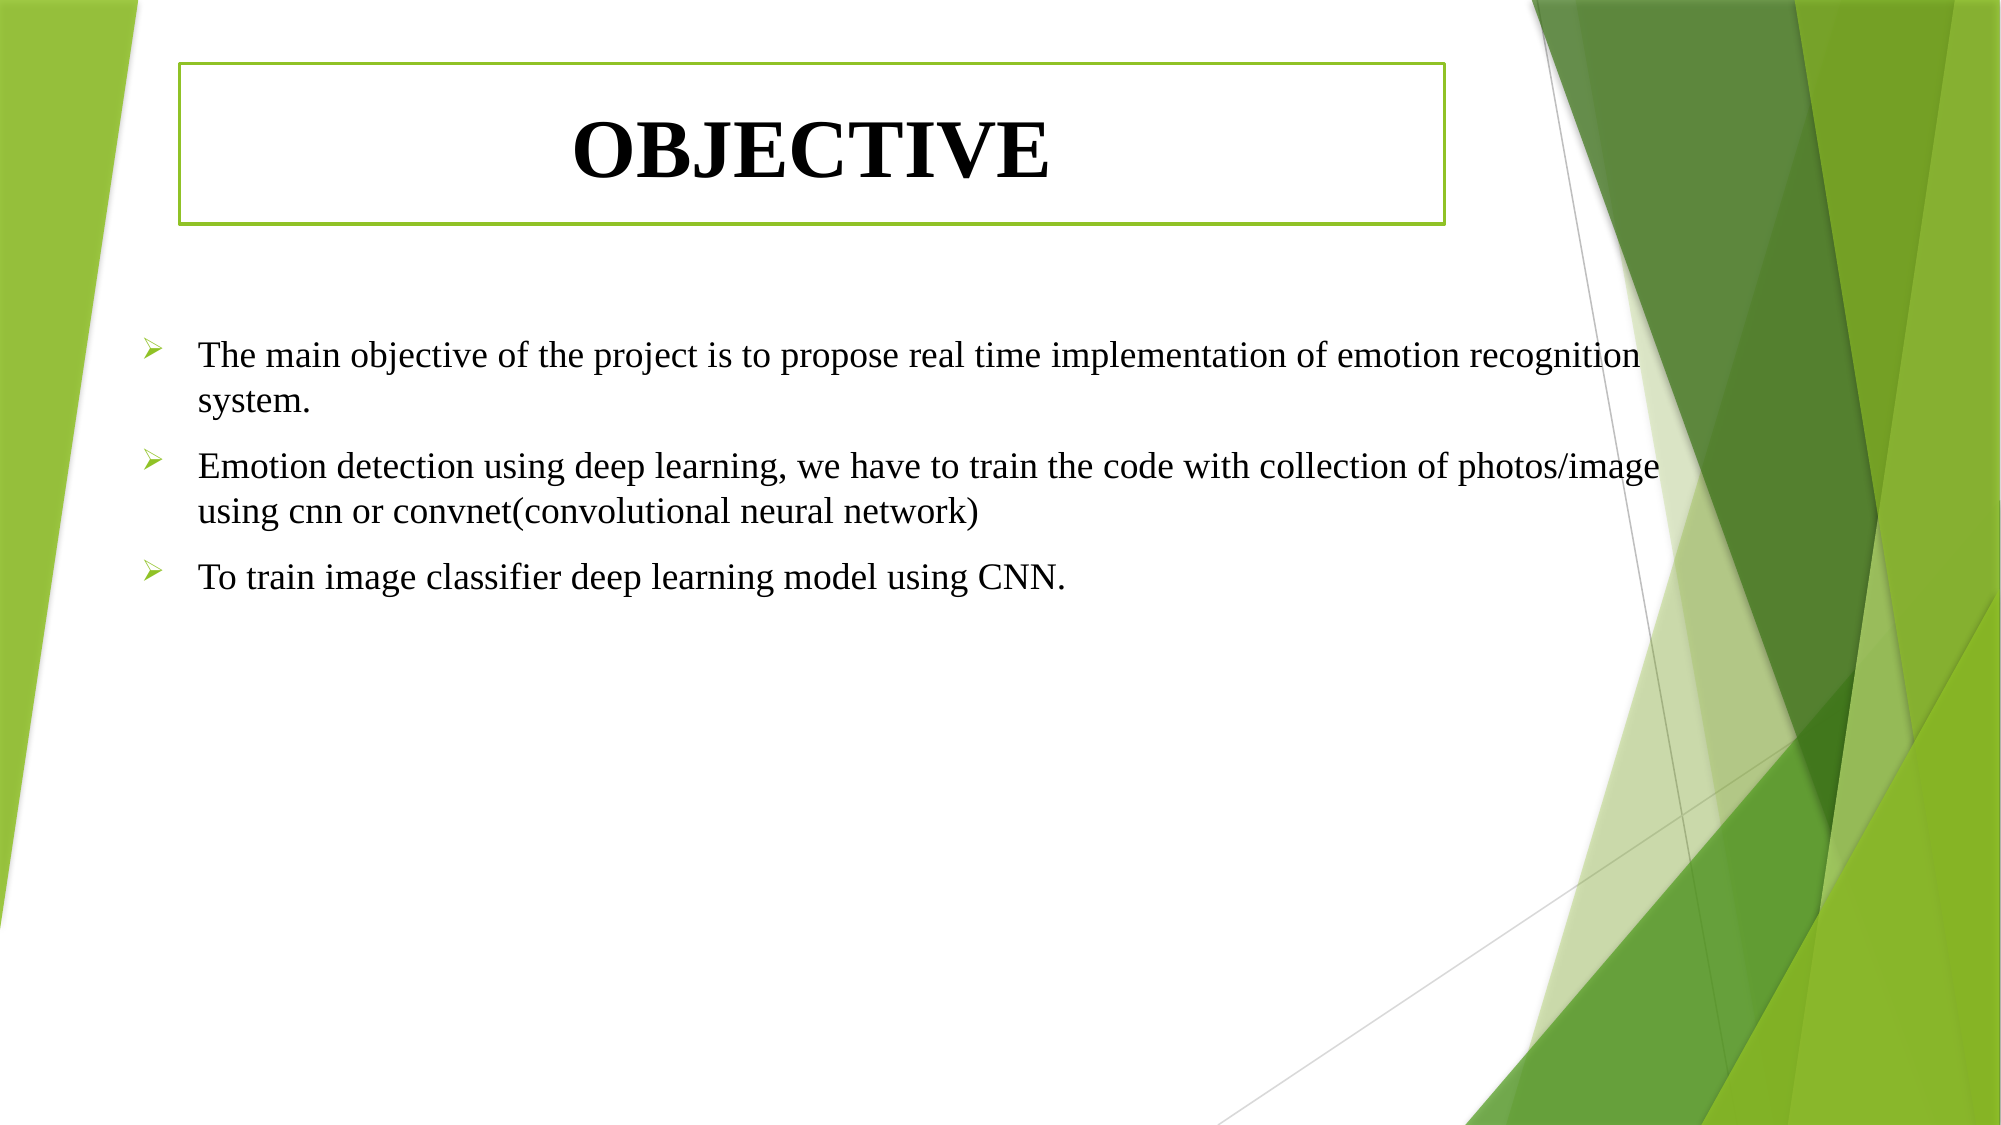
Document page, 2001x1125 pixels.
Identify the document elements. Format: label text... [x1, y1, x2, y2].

title OBJECTIVE [178, 62, 1446, 226]
subtitle The main objective of the project is to propose real time implementation of emotion recognition system. Emotion detection using deep learning, we have to train the code with collection of photos/image using cnn or convnet(convolutional neural network) To train image classifier deep learning model using CNN. [126, 322, 1708, 990]
